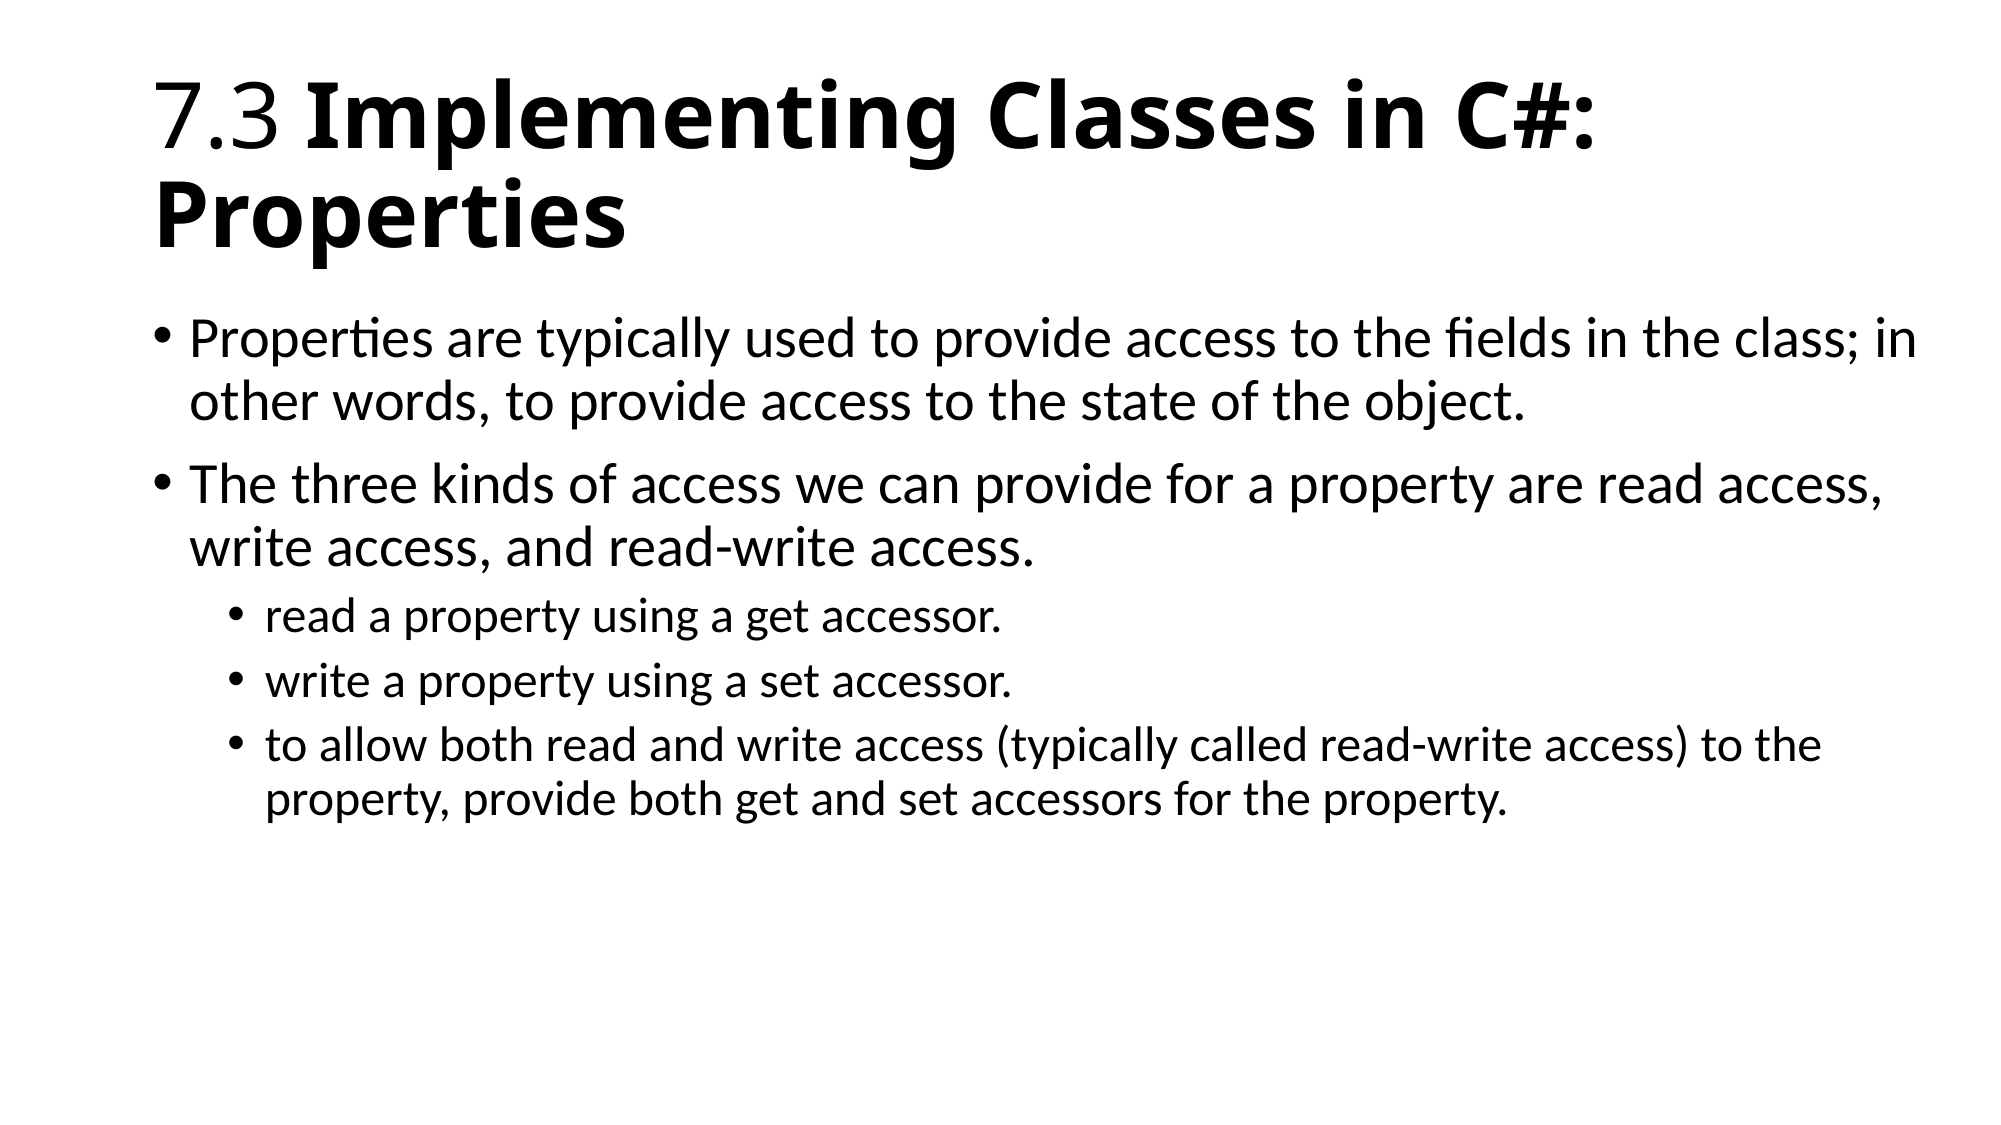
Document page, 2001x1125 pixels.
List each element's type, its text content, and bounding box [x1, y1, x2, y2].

title 7.3 Implementing Classes in C#: Properties [137, 59, 1863, 278]
list Properties are typically used to provide access to the fields in the class; in other words, to provide access to the state of the object. The three kinds of access we can provide for a property are read access, write access, and read-write access. read a property using a get accessor. write a property using a set accessor. to allow both read and write access (typically called read-write access) to the property, provide both get and set accessors for the property. [137, 299, 2000, 1125]
